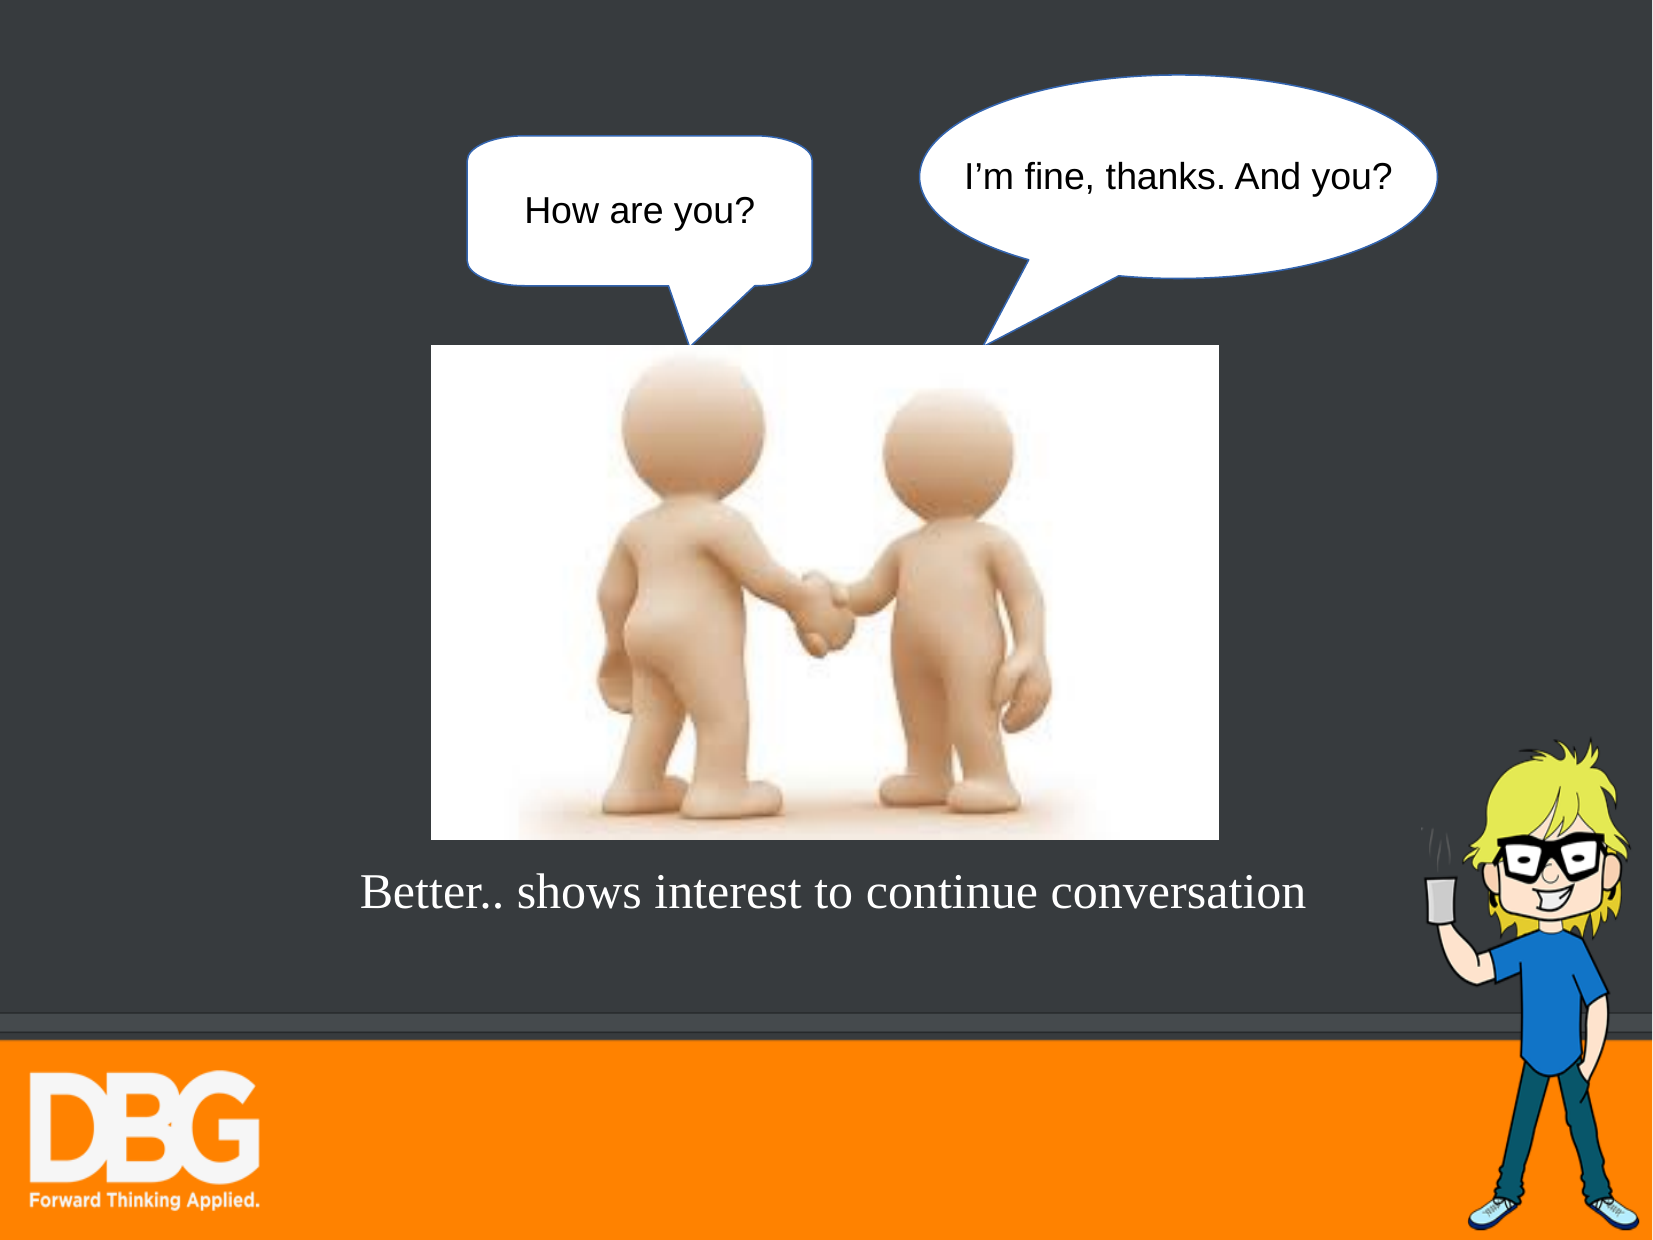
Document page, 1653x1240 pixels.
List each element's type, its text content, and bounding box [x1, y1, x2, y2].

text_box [466, 135, 813, 345]
picture [0, 0, 1653, 1240]
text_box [905, 74, 1452, 279]
text_box Better.. shows interest to continue conversation [359, 864, 1308, 920]
